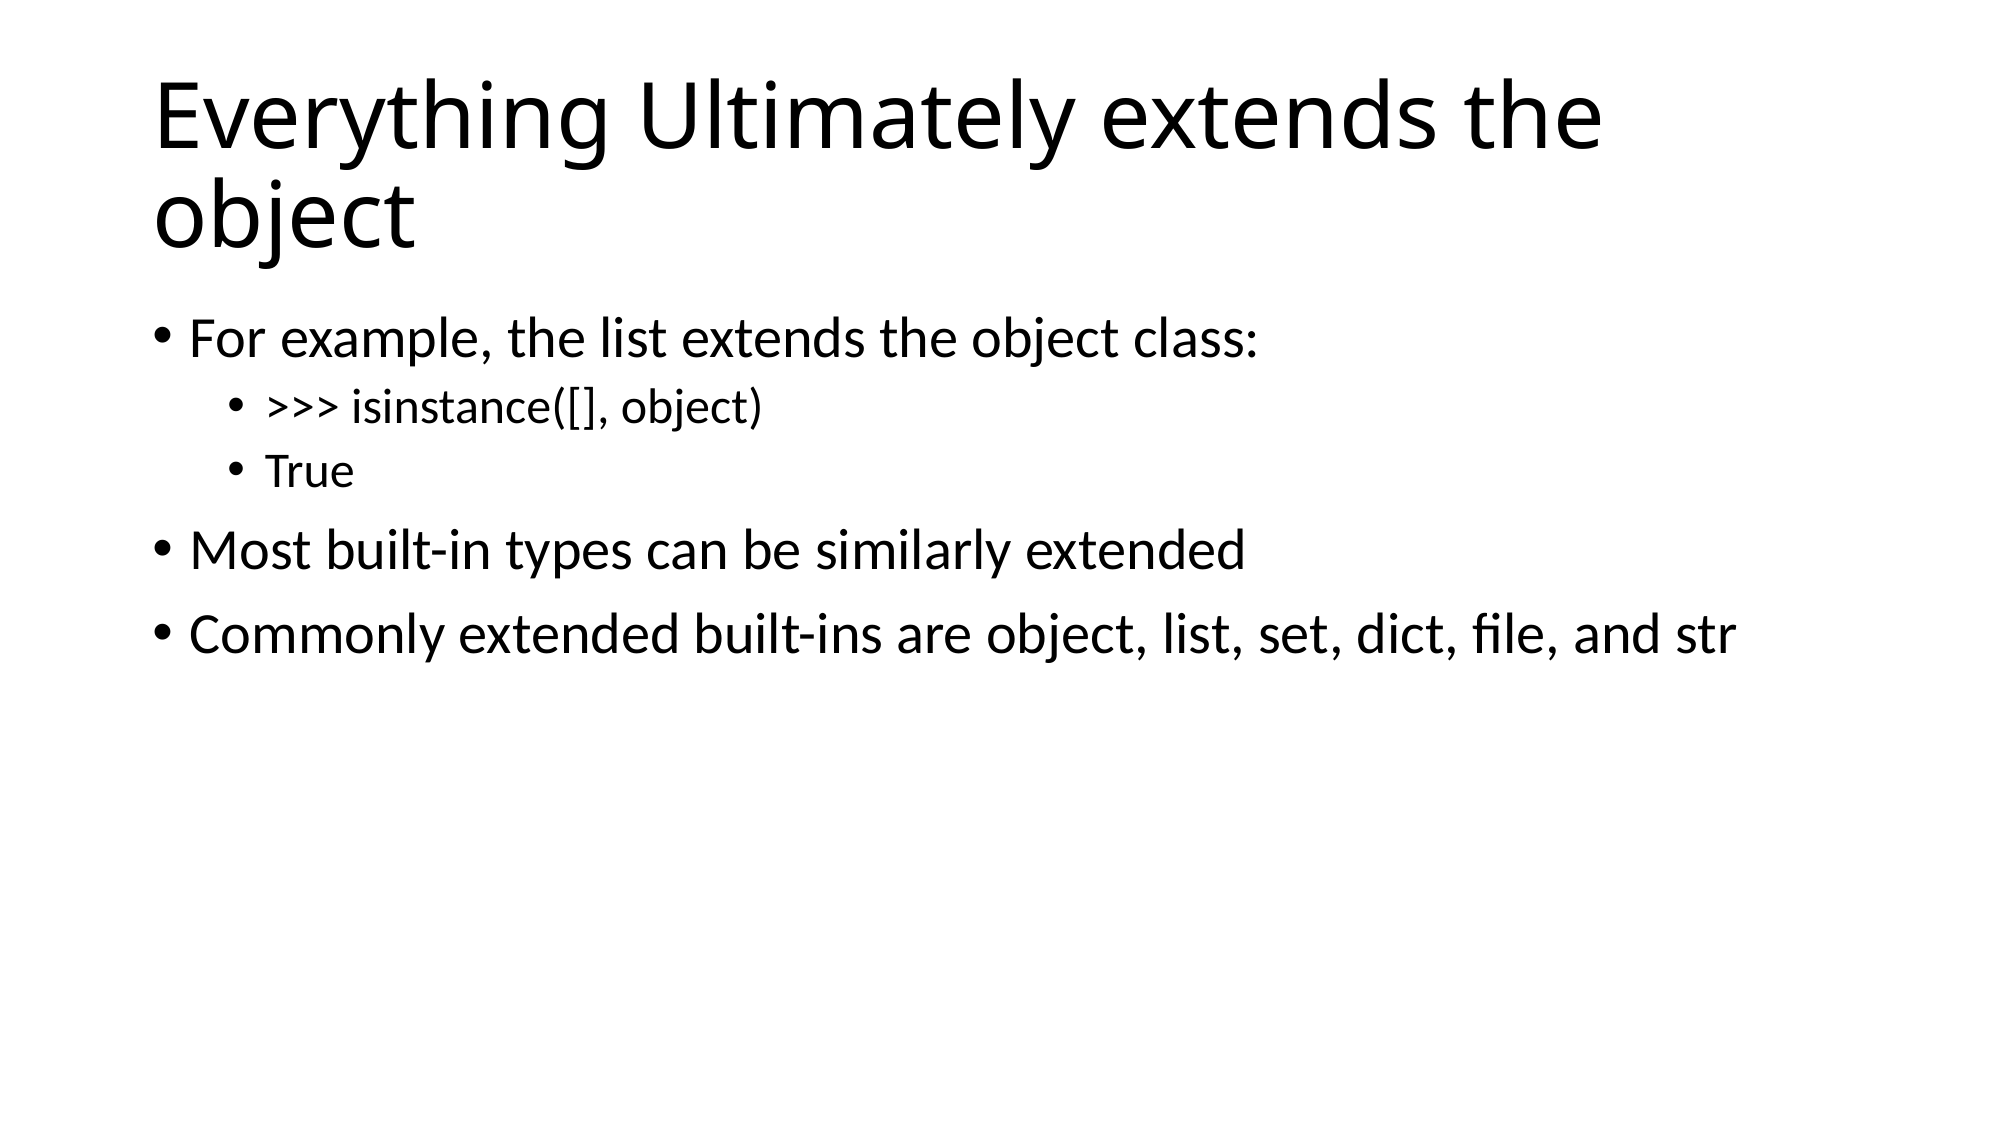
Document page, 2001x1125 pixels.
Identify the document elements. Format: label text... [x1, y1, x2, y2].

list For example, the list extends the object class: >>> isinstance([], object) True Most built-in types can be similarly extended Commonly extended built-ins are object, list, set, dict, file, and str [137, 299, 1863, 1014]
title Everything Ultimately extends the object [137, 59, 1863, 278]
